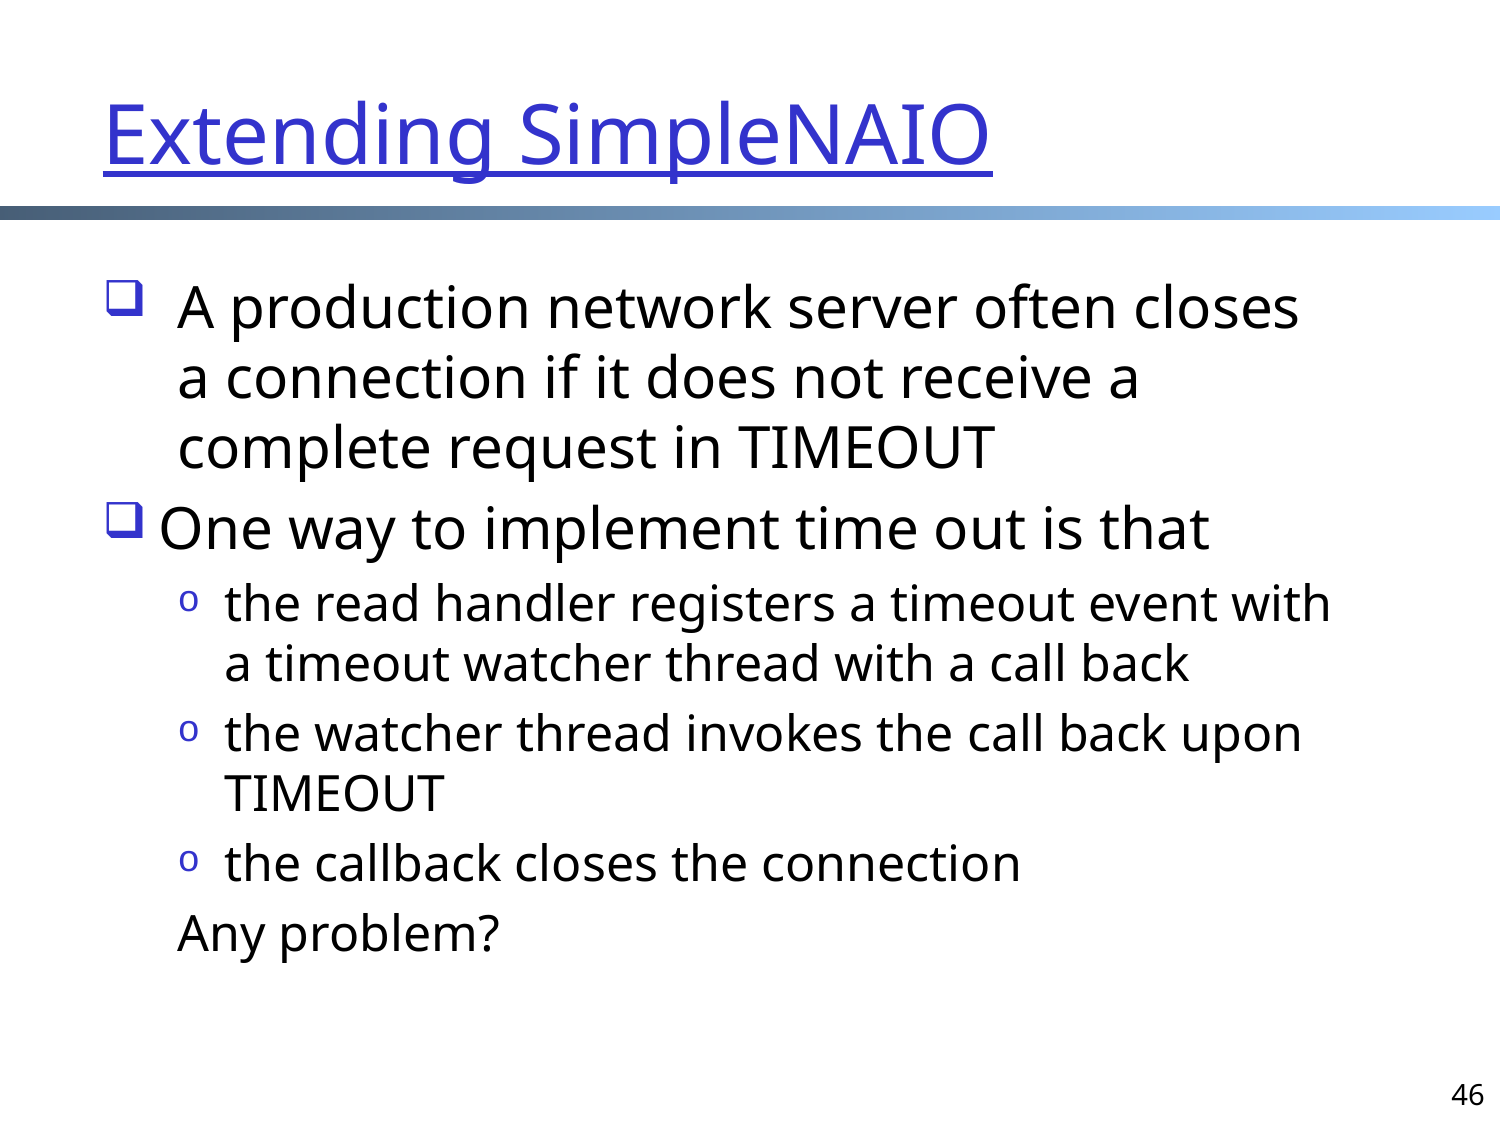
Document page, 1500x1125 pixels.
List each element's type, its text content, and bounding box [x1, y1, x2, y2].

title Extending SimpleNAIO [87, 37, 1363, 225]
slide_number 46 [1424, 1068, 1500, 1125]
list A production network server often closes a connection if it does not receive a complete request in TIMEOUT One way to implement time out is that the read handler registers a timeout event with a timeout watcher thread with a call back the watcher thread invokes the call back upon TIMEOUT the callback closes the connection Any problem? [87, 262, 1363, 1025]
